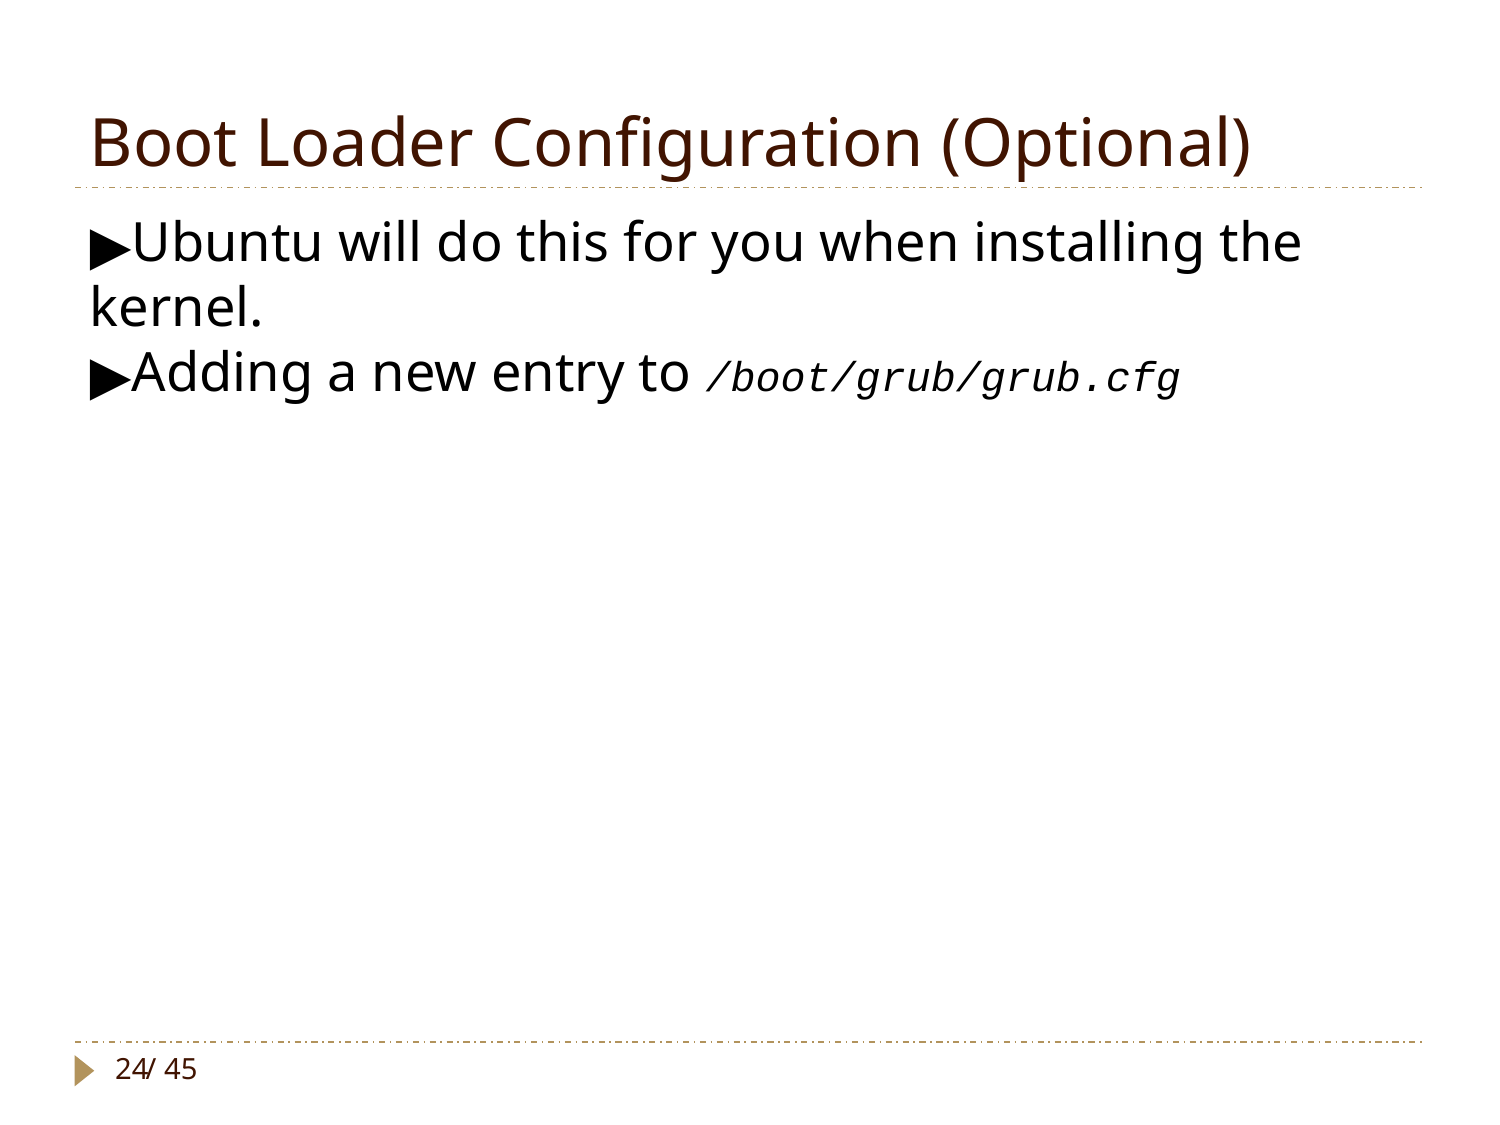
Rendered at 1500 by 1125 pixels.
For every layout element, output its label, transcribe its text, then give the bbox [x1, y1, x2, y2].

text_box / 45 [17, 1042, 100, 1103]
text_box Ubuntu will do this for you when installing the kernel. Adding a new entry to /boot/grub/grub.cfg [75, 200, 1425, 1010]
text_box 24 [100, 1042, 426, 1103]
text_box Boot Loader Configuration (Optional) [75, 24, 1425, 188]
